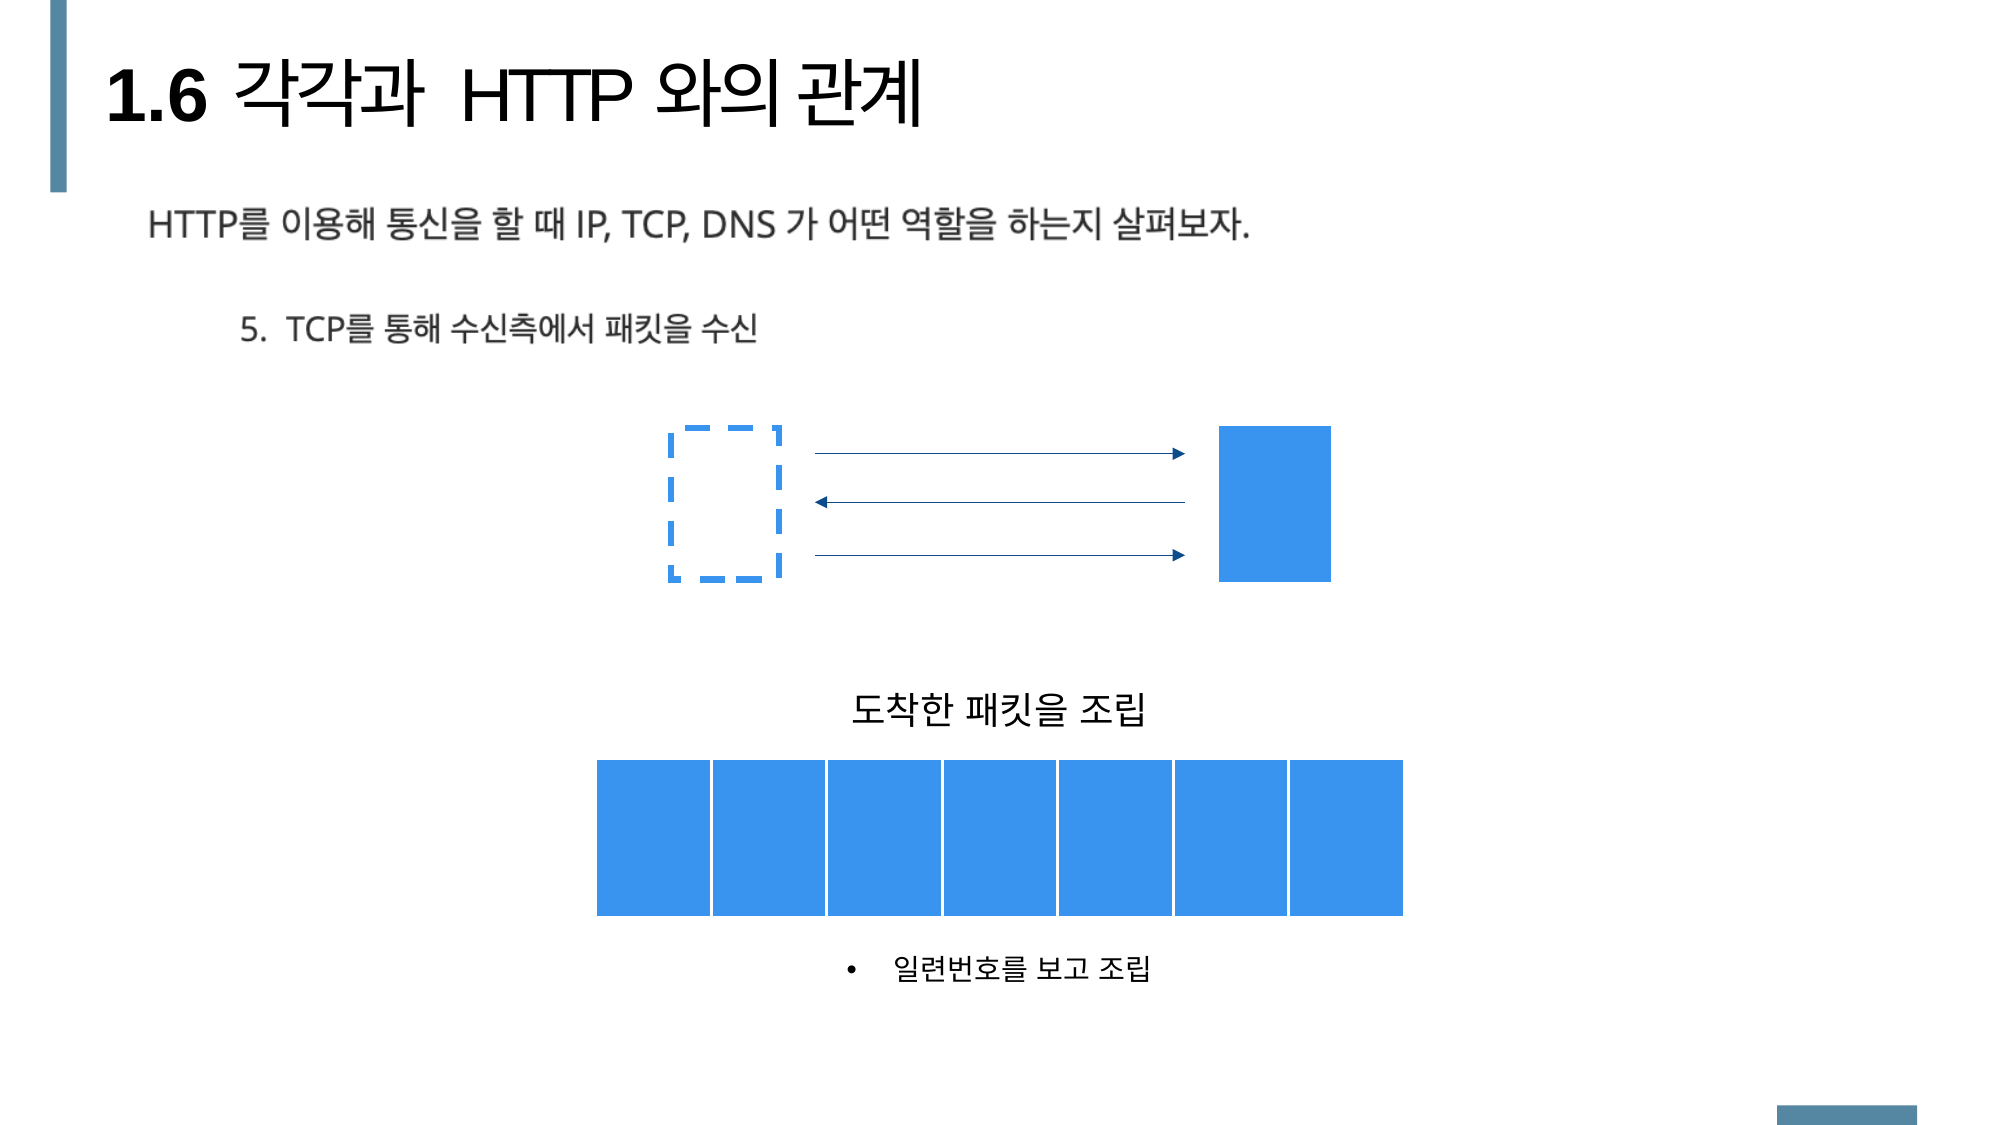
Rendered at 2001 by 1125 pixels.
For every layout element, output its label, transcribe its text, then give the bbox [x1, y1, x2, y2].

text_box 1.6 [90, 39, 218, 144]
text_box [49, 0, 68, 193]
text_box [1776, 1104, 1918, 1125]
picture [133, 192, 1264, 264]
text_box 각각과 HTTP와의 관계 [218, 39, 942, 144]
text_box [599, 427, 1401, 995]
picture [225, 295, 771, 359]
